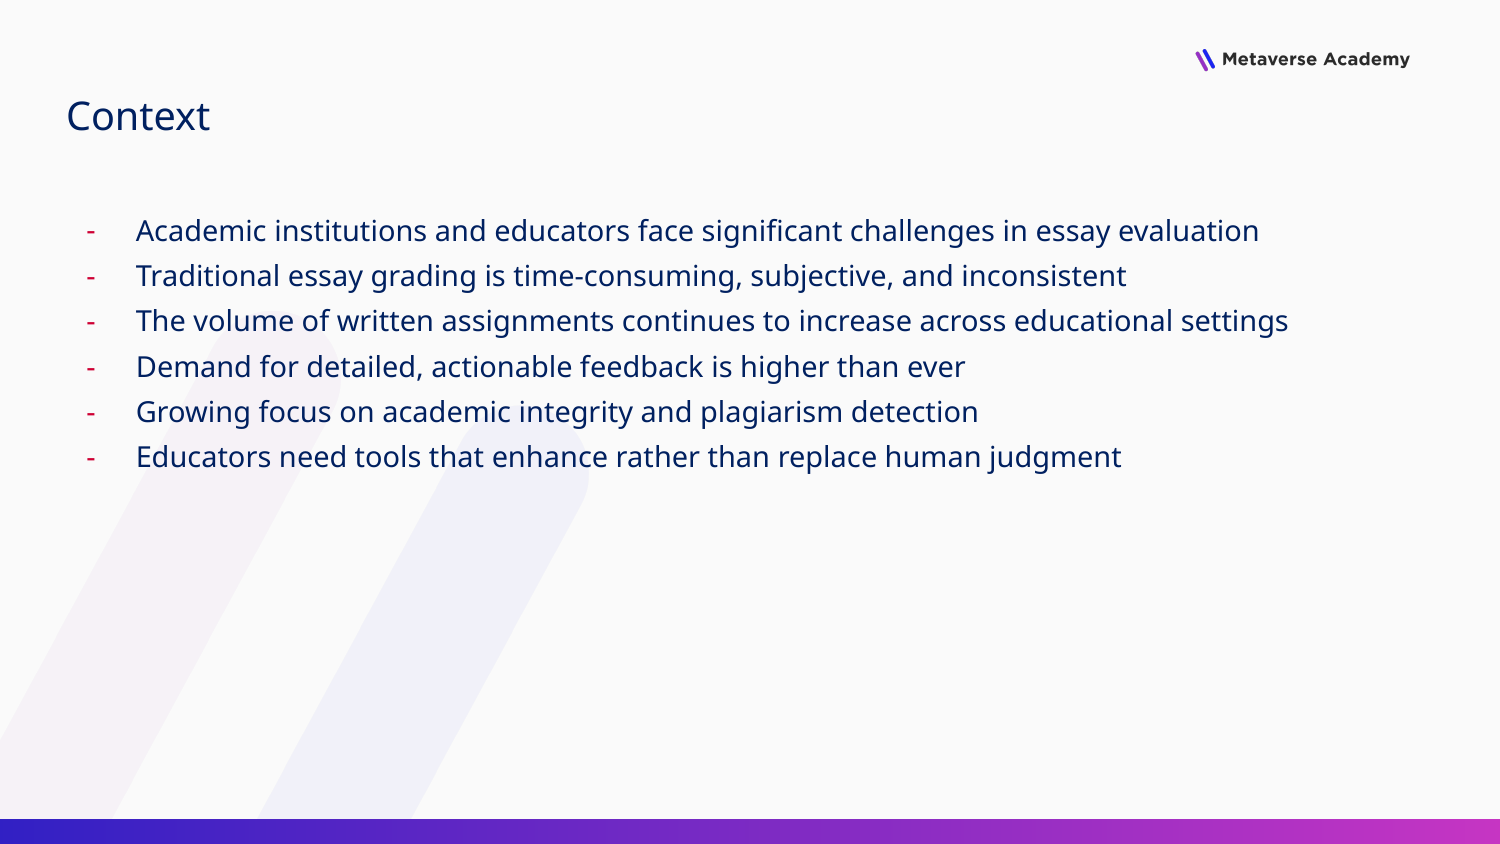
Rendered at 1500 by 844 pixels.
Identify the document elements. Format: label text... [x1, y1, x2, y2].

list Academic institutions and educators face significant challenges in essay evaluation Traditional essay grading is time-consuming, subjective, and inconsistent The volume of written assignments continues to increase across educational settings Demand for detailed, actionable feedback is higher than ever Growing focus on academic integrity and plagiarism detection Educators need tools that enhance rather than replace human judgment [51, 189, 1449, 539]
picture [1195, 48, 1410, 72]
title Context [51, 72, 1449, 167]
